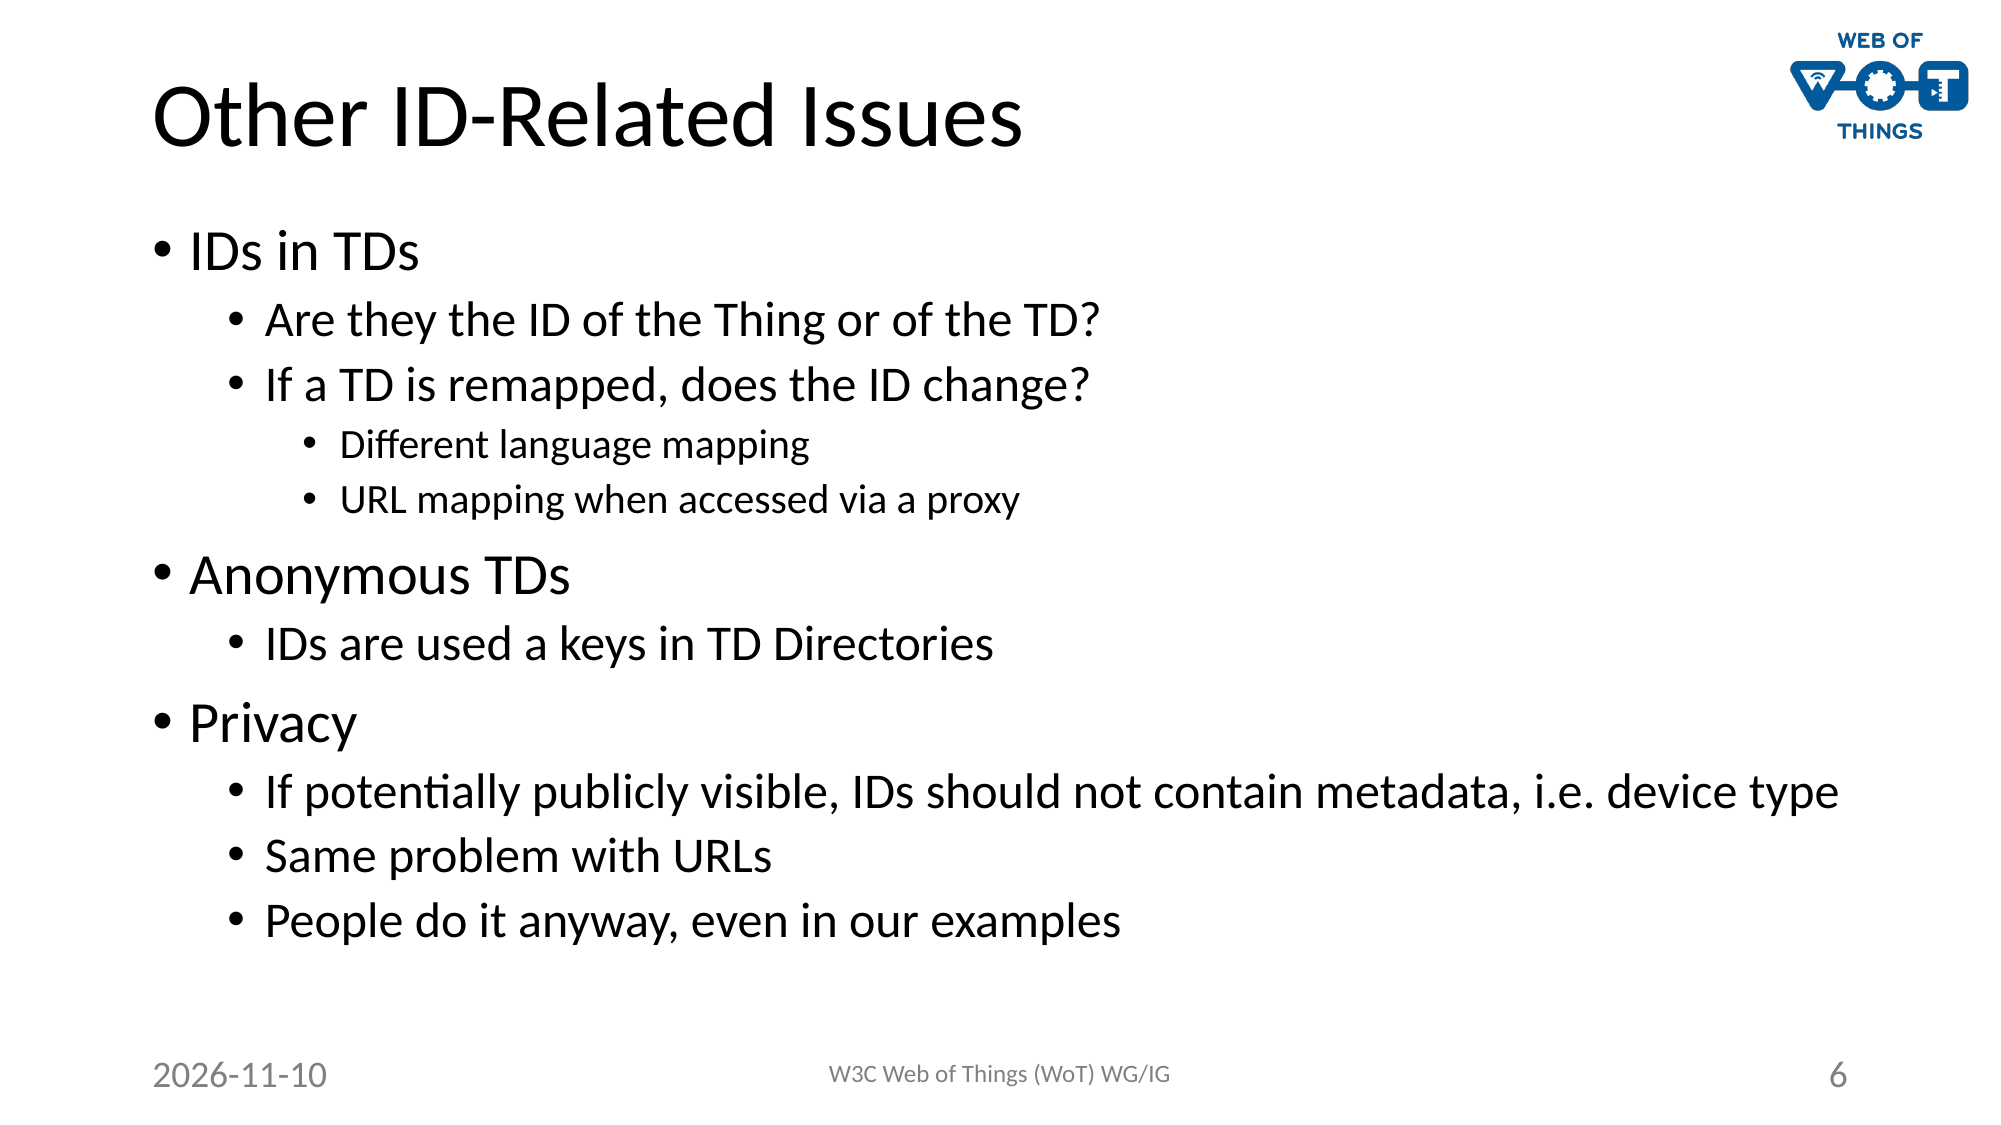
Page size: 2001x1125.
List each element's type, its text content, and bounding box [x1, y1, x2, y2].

slide_number 6 [1412, 1042, 1863, 1103]
list IDs in TDs Are they the ID of the Thing or of the TD? If a TD is remapped, does the ID change? Different language mapping URL mapping when accessed via a proxy Anonymous TDs IDs are used a keys in TD Directories Privacy If potentially publicly visible, IDs should not contain metadata, i.e. device type Same problem with URLs People do it anyway, even in our examples [137, 212, 1863, 1014]
footer W3C Web of Things (WoT) WG/IG [662, 1042, 1338, 1103]
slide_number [137, 1042, 588, 1103]
picture [1773, 22, 1985, 149]
title Other ID-Related Issues [137, 59, 1863, 212]
